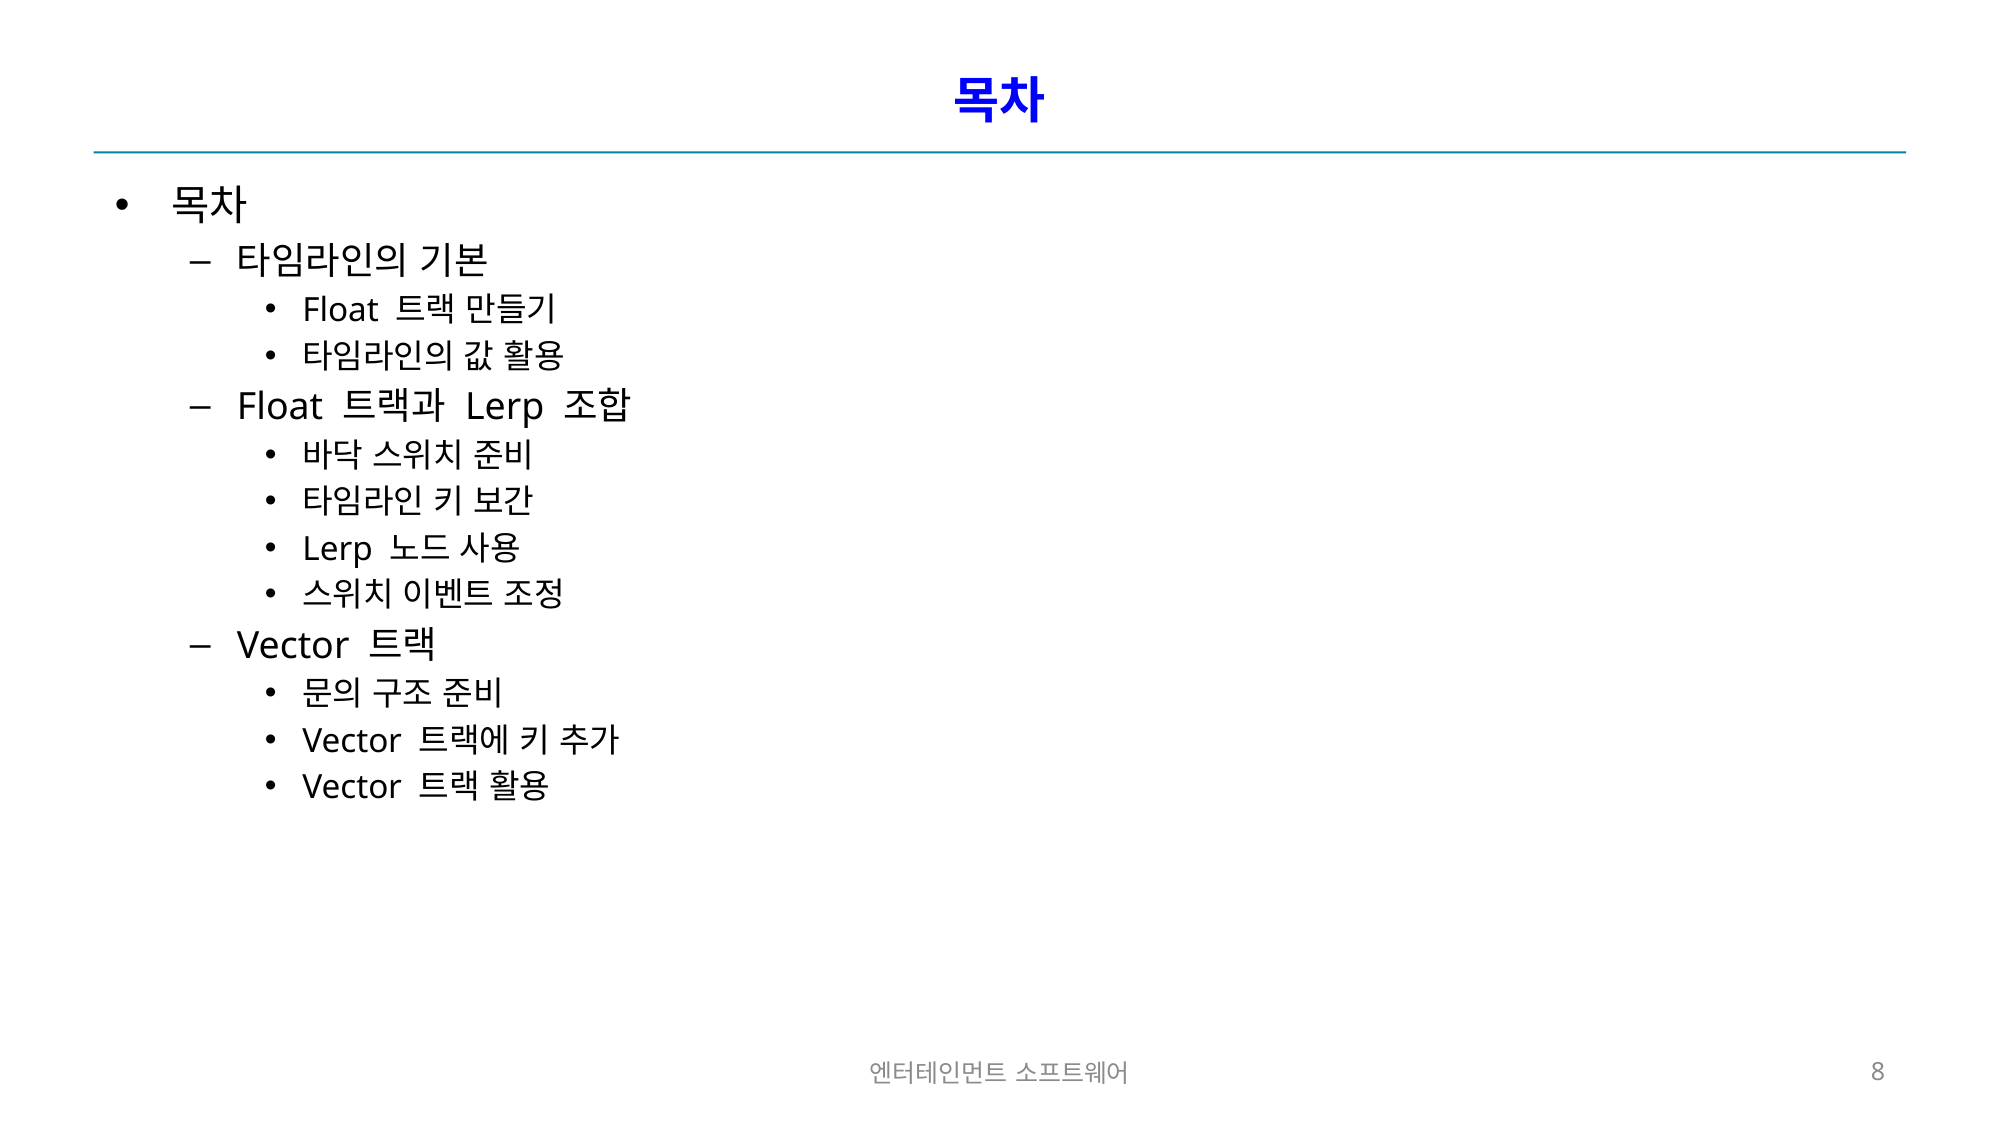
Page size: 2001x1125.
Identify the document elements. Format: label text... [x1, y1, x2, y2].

slide_number 8 [1433, 1042, 1900, 1103]
title 목차 [99, 44, 1901, 153]
footer 엔터테인먼트 소프트웨어 [683, 1042, 1317, 1103]
list 목차 타임라인의 기본 Float 트랙 만들기 타임라인의 값 활용 Float 트랙과 Lerp 조합 바닥 스위치 준비 타임라인 키 보간 Lerp 노드 사용 스위치 이벤트 조정 Vector 트랙 문의 구조 준비 Vector 트랙에 키 추가 Vector 트랙 활용 [99, 171, 1901, 1032]
